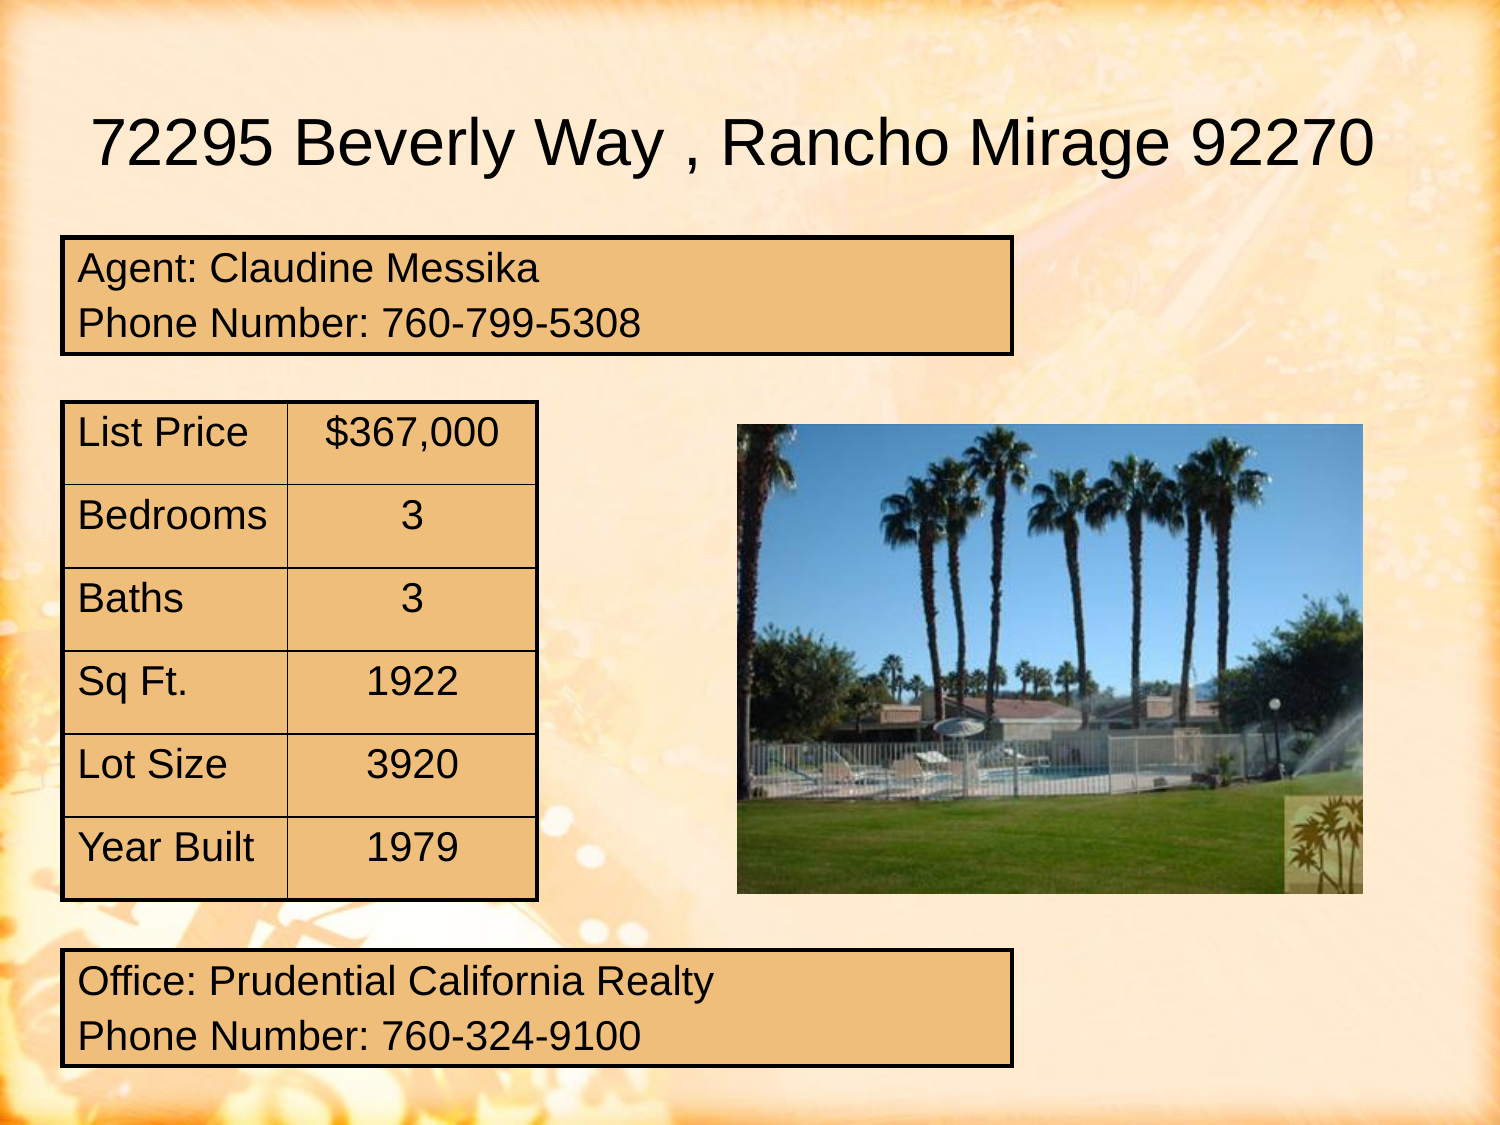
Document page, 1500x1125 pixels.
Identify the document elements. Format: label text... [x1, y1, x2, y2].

table_cell Year Built [65, 818, 287, 898]
table_cell Lot Size [65, 735, 287, 816]
table_header Agent: Claudine Messika Phone Number: 760-799-5308 [65, 240, 1010, 352]
table_cell Sq Ft. [65, 652, 287, 733]
title 72295 Beverly Way , Rancho Mirage 92270 [74, 44, 1426, 233]
table_cell 3 [288, 485, 535, 567]
picture [0, 0, 1500, 1125]
table_header $367,000 [288, 404, 535, 484]
table_cell 1922 [288, 652, 535, 733]
table_cell Baths [65, 569, 287, 650]
table_header Office: Prudential California Realty Phone Number: 760-324-9100 [65, 952, 1010, 1064]
table_cell 1979 [288, 818, 535, 898]
table_header List Price [65, 404, 287, 484]
table_cell 3920 [288, 735, 535, 816]
table_cell 3 [288, 569, 535, 650]
table_cell Bedrooms [65, 485, 287, 567]
